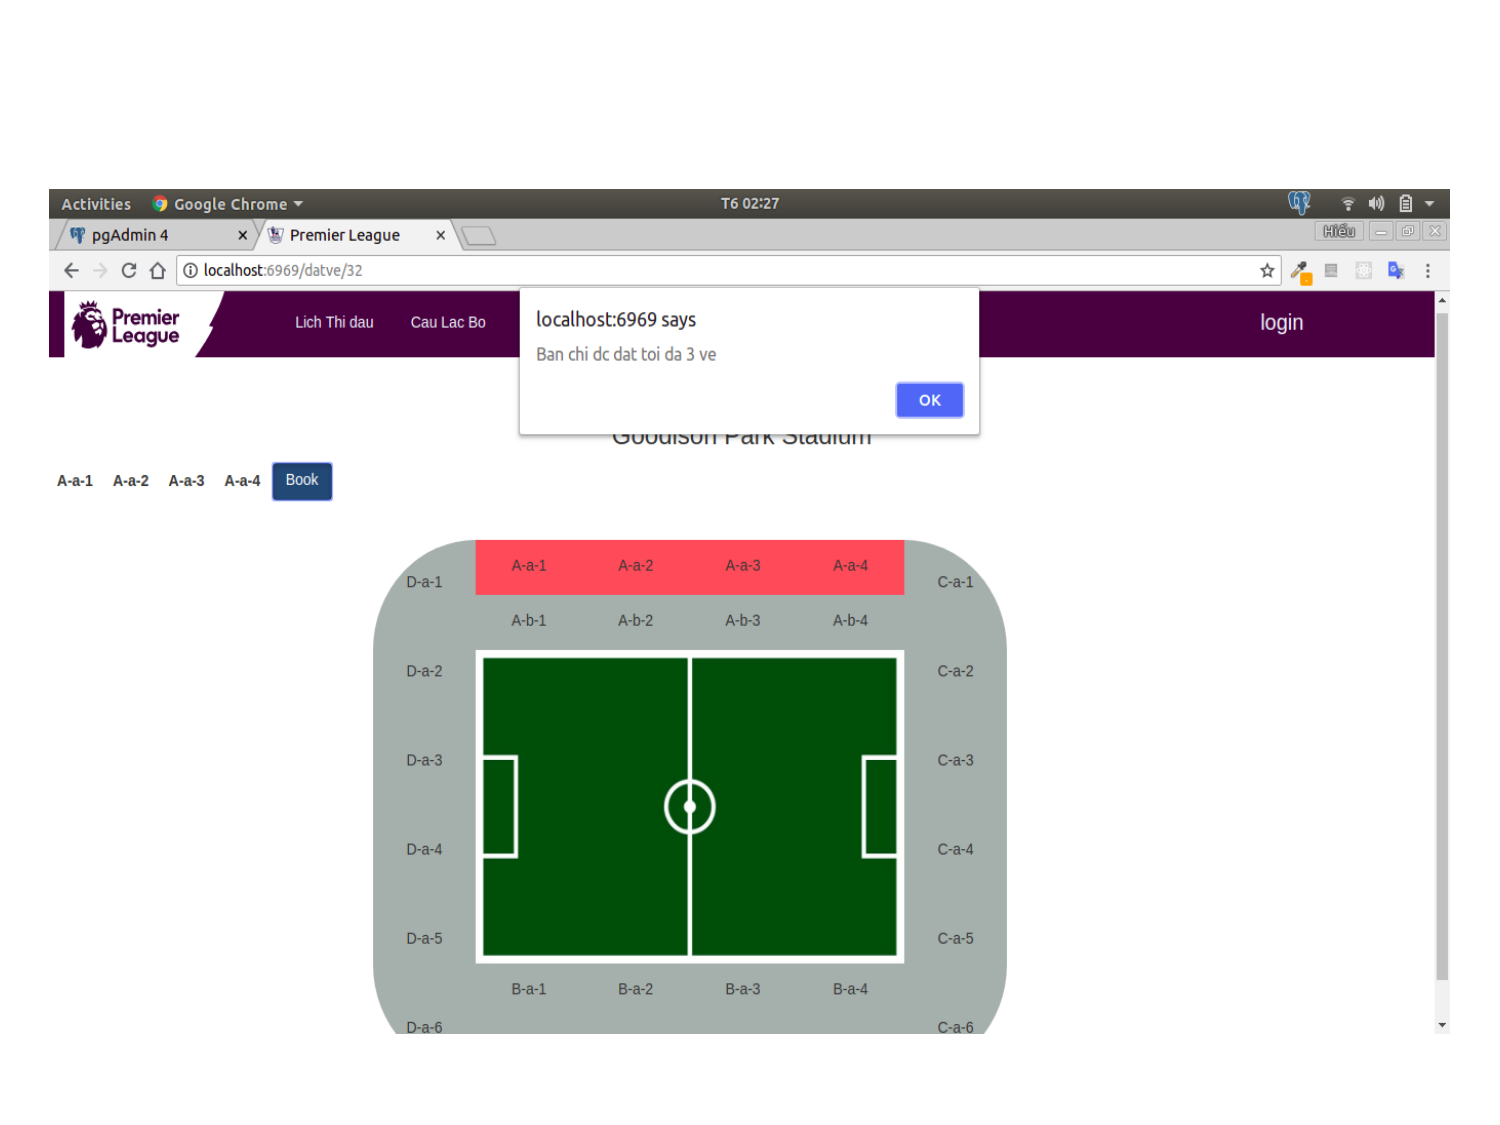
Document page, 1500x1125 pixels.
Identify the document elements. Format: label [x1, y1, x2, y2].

picture [48, 189, 1451, 1034]
